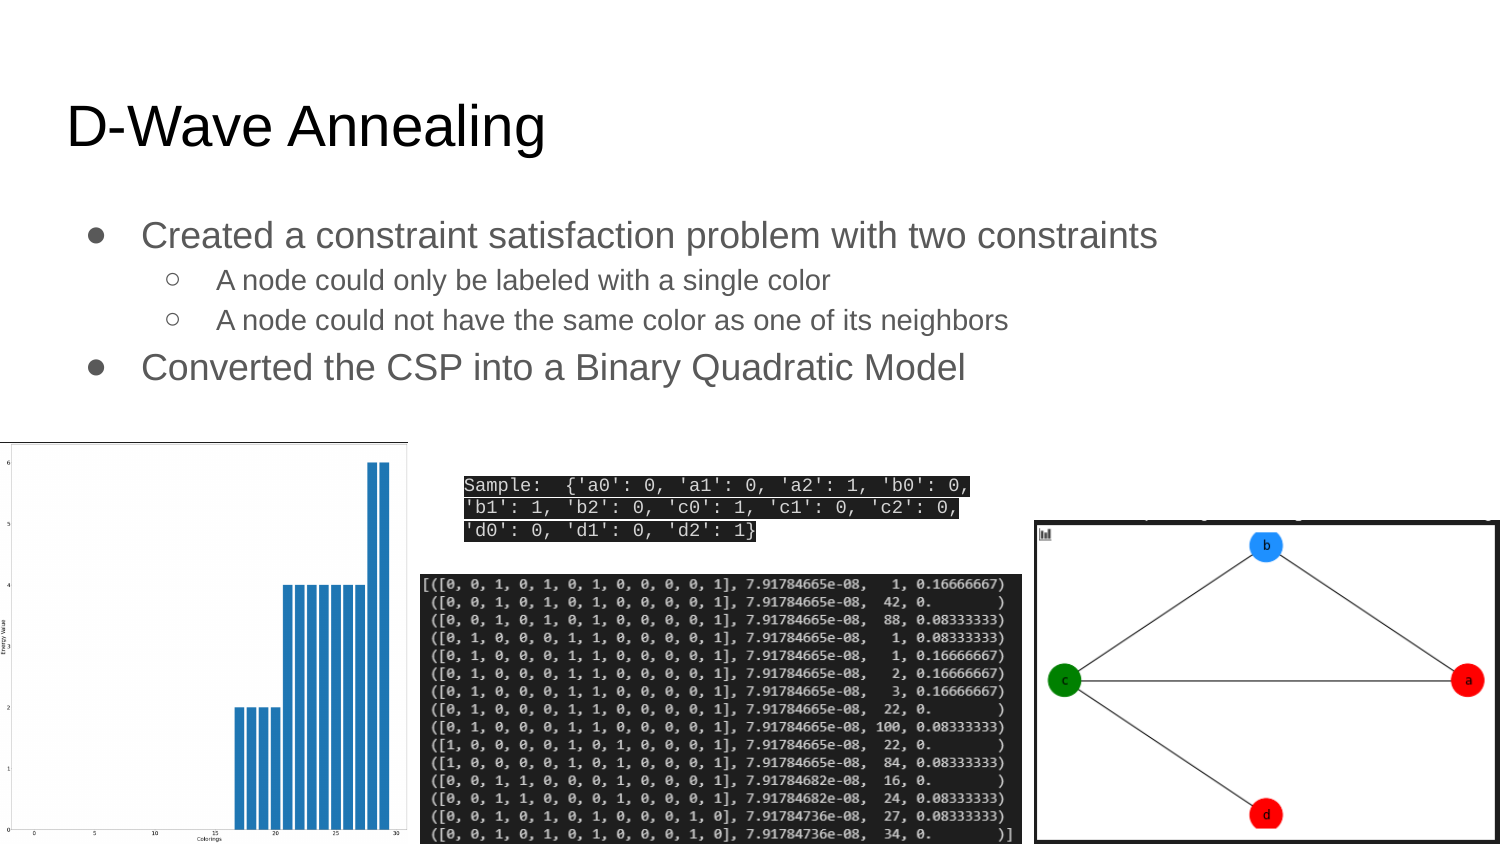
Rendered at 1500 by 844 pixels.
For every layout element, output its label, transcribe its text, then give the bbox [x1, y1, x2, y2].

picture [420, 573, 1022, 844]
list Created a constraint satisfaction problem with two constraints A node could only be labeled with a single color A node could not have the same color as one of its neighbors Converted the CSP into a Binary Quadratic Model [51, 189, 1449, 750]
picture [0, 441, 408, 844]
title D-Wave Annealing [51, 72, 1449, 167]
text_box Sample: {'a0': 0, 'a1': 0, 'a2': 1, 'b0': 0, 'b1': 1, 'b2': 0, 'c0': 1, 'c1': 0, 'c2': 0, 'd0': 0, 'd1': 0, 'd2': 1} [448, 457, 1022, 568]
picture [1033, 520, 1500, 844]
